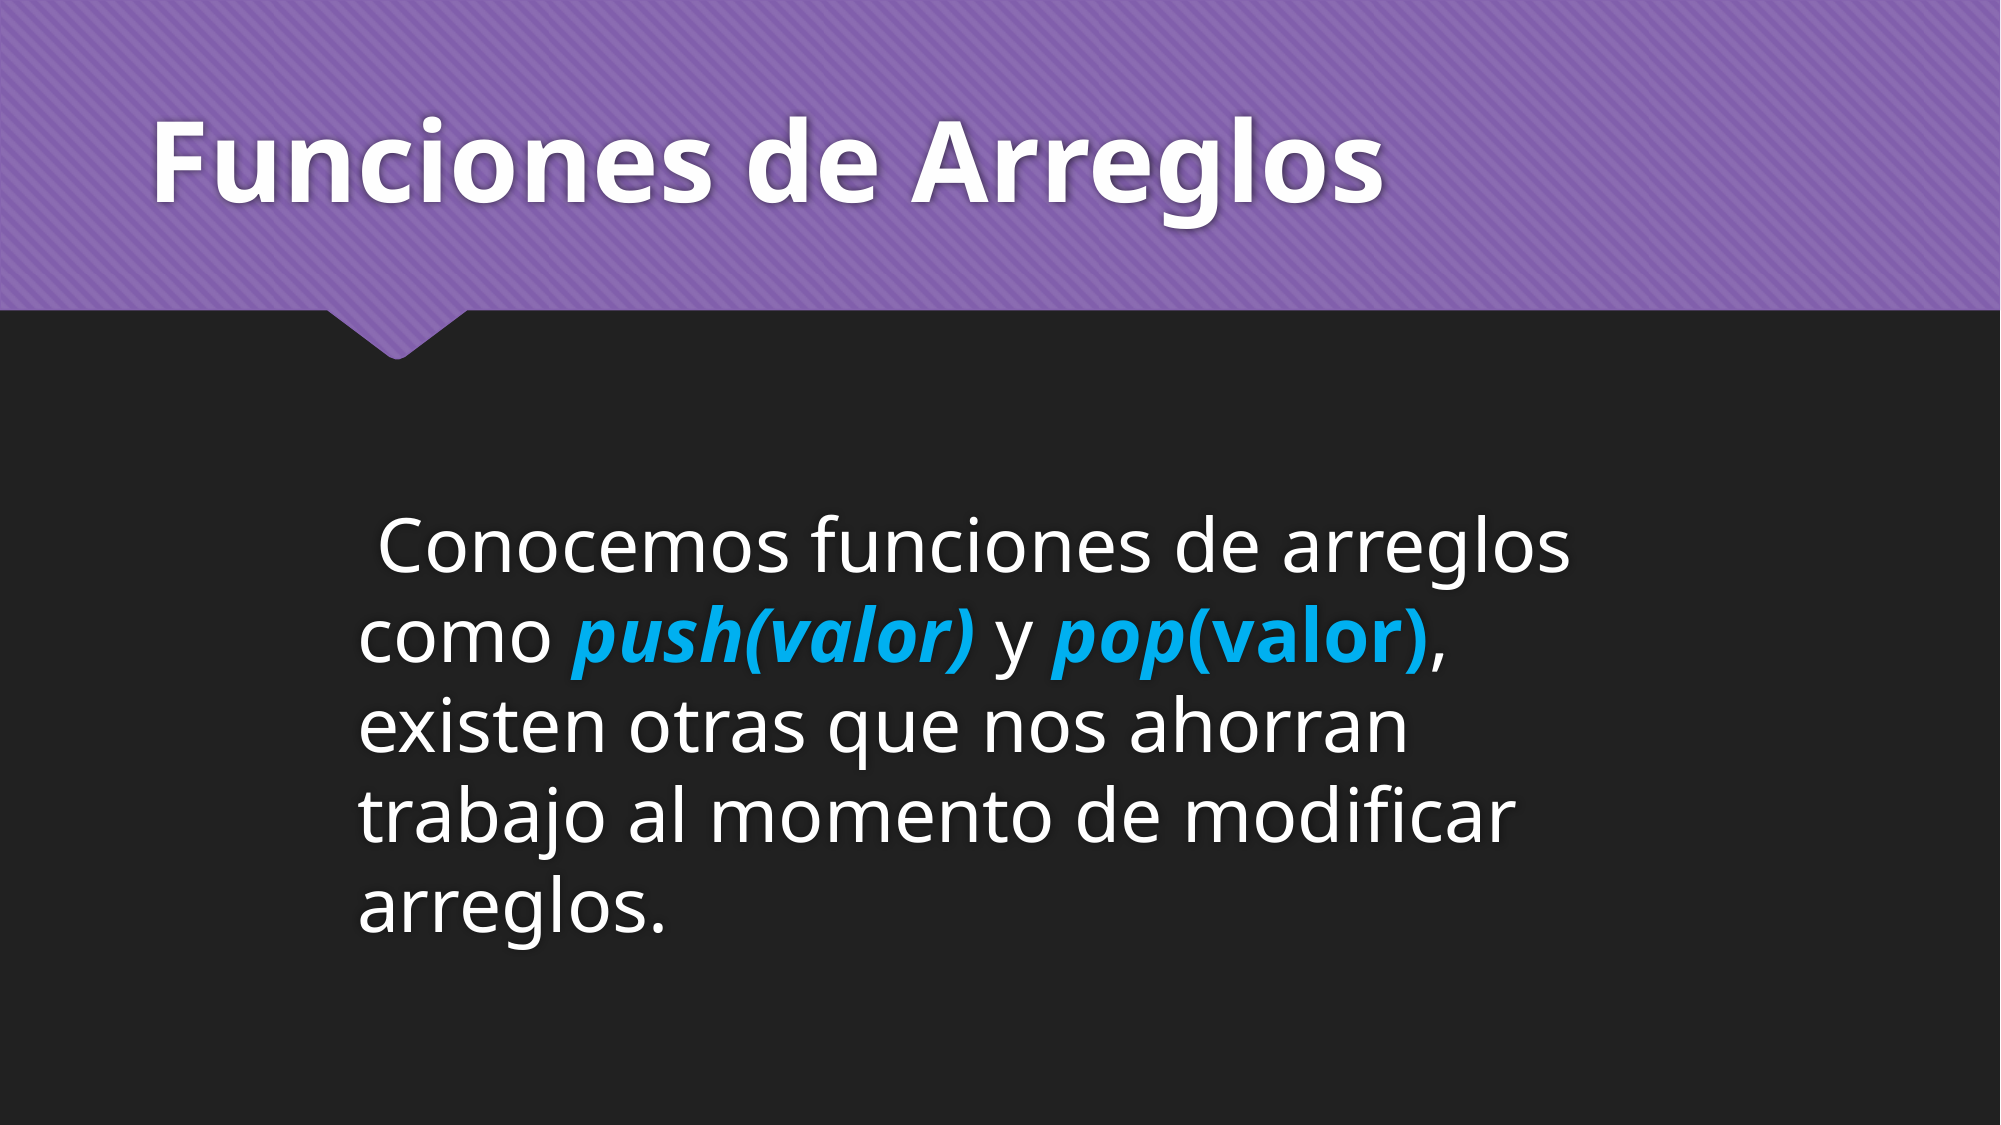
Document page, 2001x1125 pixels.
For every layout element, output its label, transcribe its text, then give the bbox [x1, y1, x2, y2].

list Conocemos funciones de arreglos como push(valor) y pop(valor), existen otras que nos ahorran trabajo al momento de modificar arreglos. [342, 470, 1658, 975]
title Funciones de Arreglos [132, 73, 1868, 233]
picture [1, 1, 1999, 357]
